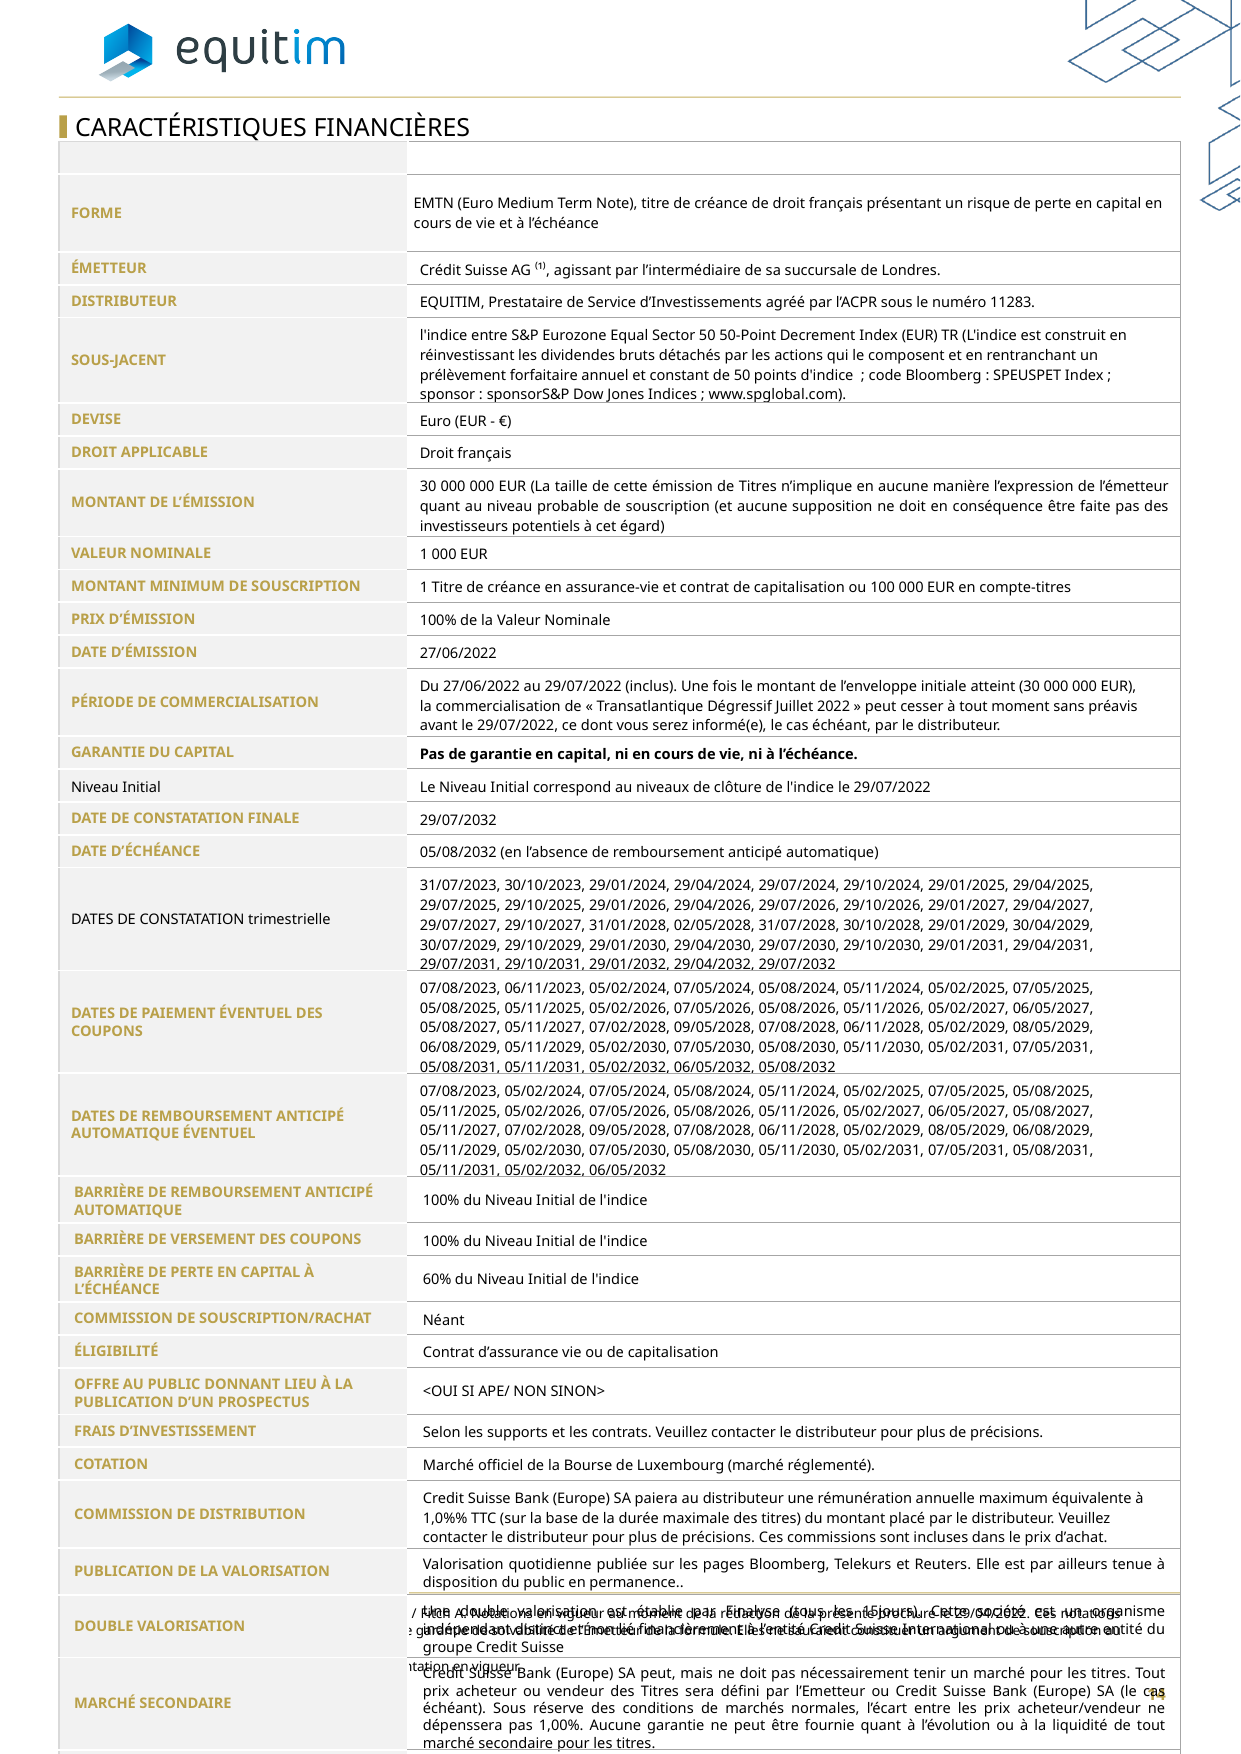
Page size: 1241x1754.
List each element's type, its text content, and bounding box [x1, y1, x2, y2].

table_cell DROIT APPLICABLE [60, 437, 407, 468]
table_cell Credit Suisse Bank (Europe) SA peut, mais ne doit pas nécessairement tenir un marché pour les titres. Tout prix acheteur ou vendeur des Titres sera défini par l’Emetteur ou Credit Suisse Bank (Europe) SA (le cas échéant). Sous réserve des conditions de marchés normales, l’écart entre les prix acheteur/vendeur ne dépenssera pas 1,00%. Aucune garantie ne peut être fournie quant à l’évolution ou à la liquidité de tout marché secondaire pour les titres. [409, 1658, 1180, 1749]
table_cell DATES DE PAIEMENT ÉVENTUEL DES COUPONS [60, 971, 407, 1072]
table_cell PUBLICATION DE LA VALORISATION [60, 1549, 407, 1594]
table_cell SOUS-JACENT [60, 318, 407, 402]
table_cell Valorisation quotidienne publiée sur les pages Bloomberg, Telekurs et Reuters. Elle est par ailleurs tenue à disposition du public en permanence.. [409, 1549, 1180, 1594]
table_cell Euro (EUR - €) [409, 403, 1180, 435]
table_cell COMMISSION DE DISTRIBUTION [60, 1481, 407, 1547]
table_cell <OUI SI APE/ NON SINON> [409, 1368, 1180, 1414]
table_cell Credit Suisse Bank (Europe) SA paiera au distributeur une rémunération annuelle maximum équivalente à 1,0%% TTC (sur la base de la durée maximale des titres) du montant placé par le distributeur. Veuillez contacter le distributeur pour plus de précisions. Ces commissions sont incluses dans le prix d’achat. [409, 1481, 1180, 1548]
table_cell 07/08/2023, 05/02/2024, 07/05/2024, 05/08/2024, 05/11/2024, 05/02/2025, 07/05/2025, 05/08/2025, 05/11/2025, 05/02/2026, 07/05/2026, 05/08/2026, 05/11/2026, 05/02/2027, 06/05/2027, 05/08/2027, 05/11/2027, 07/02/2028, 09/05/2028, 07/08/2028, 06/11/2028, 05/02/2029, 08/05/2029, 06/08/2029, 05/11/2029, 05/02/2030, 07/05/2030, 05/08/2030, 05/11/2030, 05/02/2031, 07/05/2031, 05/08/2031, 05/11/2031, 05/02/2032, 06/05/2032 [409, 1074, 1180, 1176]
table_cell 60% du Niveau Initial de l'indice [409, 1256, 1180, 1301]
table_cell Niveau Initial [60, 770, 407, 801]
picture [77, 3, 367, 97]
table_cell Pas de garantie en capital, ni en cours de vie, ni à l’échéance. [409, 737, 1180, 768]
table_cell Une double valorisation est établie par Finalyse (tous les 15jours). Cette société est un organisme indépendant distinct et non lié financièrement à l’entité Credit Suisse International ou à une autre entité du groupe Credit Suisse [409, 1595, 1180, 1657]
table_cell Marché officiel de la Bourse de Luxembourg (marché réglementé). [409, 1448, 1180, 1480]
table_cell 29/07/2032 [409, 802, 1180, 834]
table_cell FRAIS D’INVESTISSEMENT [60, 1415, 407, 1446]
table_cell 100% du Niveau Initial de l'indice [409, 1223, 1180, 1255]
table_cell DATE DE CONSTATATION FINALE [60, 803, 407, 834]
table_cell MONTANT DE L’ÉMISSION [60, 470, 407, 536]
table_cell 27/06/2022 [409, 636, 1180, 668]
table_cell BARRIÈRE DE REMBOURSEMENT ANTICIPÉ AUTOMATIQUE [60, 1177, 407, 1222]
table_cell DATES DE CONSTATATION trimestrielle [60, 868, 407, 970]
table_cell Néant [409, 1302, 1180, 1334]
table_cell DOUBLE VALORISATION [60, 1596, 407, 1657]
table_cell DEVISE [60, 404, 407, 435]
table_cell 31/07/2023, 30/10/2023, 29/01/2024, 29/04/2024, 29/07/2024, 29/10/2024, 29/01/2025, 29/04/2025, 29/07/2025, 29/10/2025, 29/01/2026, 29/04/2026, 29/07/2026, 29/10/2026, 29/01/2027, 29/04/2027, 29/07/2027, 29/10/2027, 31/01/2028, 02/05/2028, 31/07/2028, 30/10/2028, 29/01/2029, 30/04/2029, 30/07/2029, 29/10/2029, 29/01/2030, 29/04/2030, 29/07/2030, 29/10/2030, 29/01/2031, 29/04/2031, 29/07/2031, 29/10/2031, 29/01/2032, 29/04/2032, 29/07/2032 [409, 868, 1180, 970]
table_cell 100% du Niveau Initial de l'indice [409, 1177, 1180, 1222]
table_cell PRIX D’ÉMISSION [60, 603, 407, 634]
table_header [60, 142, 407, 173]
table_cell Le Niveau Initial correspond au niveaux de clôture de l'indice le 29/07/2022 [409, 769, 1180, 801]
table_cell COTATION [60, 1448, 407, 1479]
table_cell Droit français [409, 436, 1180, 468]
table_cell 07/08/2023, 06/11/2023, 05/02/2024, 07/05/2024, 05/08/2024, 05/11/2024, 05/02/2025, 07/05/2025, 05/08/2025, 05/11/2025, 05/02/2026, 07/05/2026, 05/08/2026, 05/11/2026, 05/02/2027, 06/05/2027, 05/08/2027, 05/11/2027, 07/02/2028, 09/05/2028, 07/08/2028, 06/11/2028, 05/02/2029, 08/05/2029, 06/08/2029, 05/11/2029, 05/02/2030, 07/05/2030, 05/08/2030, 05/11/2030, 05/02/2031, 07/05/2031, 05/08/2031, 05/11/2031, 05/02/2032, 06/05/2032, 05/08/2032 [409, 971, 1180, 1073]
table_cell l'indice entre S&P Eurozone Equal Sector 50 50-Point Decrement Index (EUR) TR (L'indice est construit en réinvestissant les dividendes bruts détachés par les actions qui le composent et en rentranchant un prélèvement forfaitaire annuel et constant de 50 points d'indice ; code Bloomberg : SPEUSPET Index ; sponsor : sponsorS&P Dow Jones Indices ; www.spglobal.com). [409, 318, 1180, 402]
table_cell OFFRE AU PUBLIC DONNANT LIEU À LA PUBLICATION D’UN PROSPECTUS [60, 1369, 407, 1414]
table_cell FORME [60, 175, 407, 251]
table_cell BARRIÈRE DE VERSEMENT DES COUPONS [60, 1224, 407, 1255]
table_cell DATE D’ÉCHÉANCE [60, 836, 407, 867]
table_cell ÉLIGIBILITÉ [60, 1336, 407, 1367]
table_cell 100% de la Valeur Nominale [409, 603, 1180, 635]
table_cell EQUITIM, Prestataire de Service d’Investissements agréé par l’ACPR sous le numéro 11283. [409, 285, 1180, 317]
table_cell Credit Suisse International, ce qui peut être source d’un conflit d’intérêts⁽²⁾. [409, 1750, 1180, 1754]
table_cell COMMISSION DE SOUSCRIPTION/RACHAT [60, 1303, 407, 1334]
table_cell ÉMETTEUR [60, 253, 407, 284]
table_header [409, 142, 1180, 174]
table_cell 05/08/2032 (en l’absence de remboursement anticipé automatique) [409, 835, 1180, 867]
text_box [59, 115, 67, 138]
table_cell 1 000 EUR [409, 537, 1180, 569]
picture [1067, 0, 1241, 211]
table_cell MONTANT MINIMUM DE SOUSCRIPTION [60, 570, 407, 601]
table_cell 30 000 000 EUR (La taille de cette émission de Titres n’implique en aucune manière l’expression de l’émetteur quant au niveau probable de souscription (et aucune supposition ne doit en conséquence être faite pas des investisseurs potentiels à cet égard) [409, 469, 1180, 536]
table_cell 1 Titre de créance en assurance-vie et contrat de capitalisation ou 100 000 EUR en compte-titres [409, 570, 1180, 602]
table_cell VALEUR NOMINALE [60, 537, 407, 569]
table_cell DATE D’ÉMISSION [60, 636, 407, 667]
table_cell MARCHÉ SECONDAIRE [60, 1658, 407, 1749]
table_cell Selon les supports et les contrats. Veuillez contacter le distributeur pour plus de précisions. [409, 1415, 1180, 1447]
table_cell EMTN (Euro Medium Term Note), titre de créance de droit français présentant un risque de perte en capital en cours de vie et à l’échéance [409, 175, 1180, 251]
table_cell DATES DE REMBOURSEMENT ANTICIPÉ AUTOMATIQUE ÉVENTUEL [60, 1074, 407, 1175]
table_cell Crédit Suisse AG ⁽¹⁾, agissant par l’intermédiaire de sa succursale de Londres. [409, 252, 1180, 284]
table_cell Du 27/06/2022 au 29/07/2022 (inclus). Une fois le montant de l’enveloppe initiale atteint (30 000 000 EUR), la commercialisation de « Transatlantique Dégressif Juillet 2022 » peut cesser à tout moment sans préavis avant le 29/07/2022, ce dont vous serez informé(e), le cas échéant, par le distributeur. [409, 669, 1180, 736]
text_box Caractéristiques financières [75, 109, 1192, 148]
table_cell PÉRIODE DE COMMERCIALISATION [60, 669, 407, 735]
table_cell Contrat d’assurance vie ou de capitalisation [409, 1335, 1180, 1367]
table_cell DISTRIBUTEUR [60, 286, 407, 317]
table_cell BARRIÈRE DE PERTE EN CAPITAL À L’ÉCHÉANCE [60, 1257, 407, 1301]
table_cell GARANTIE DU CAPITAL [60, 737, 407, 768]
